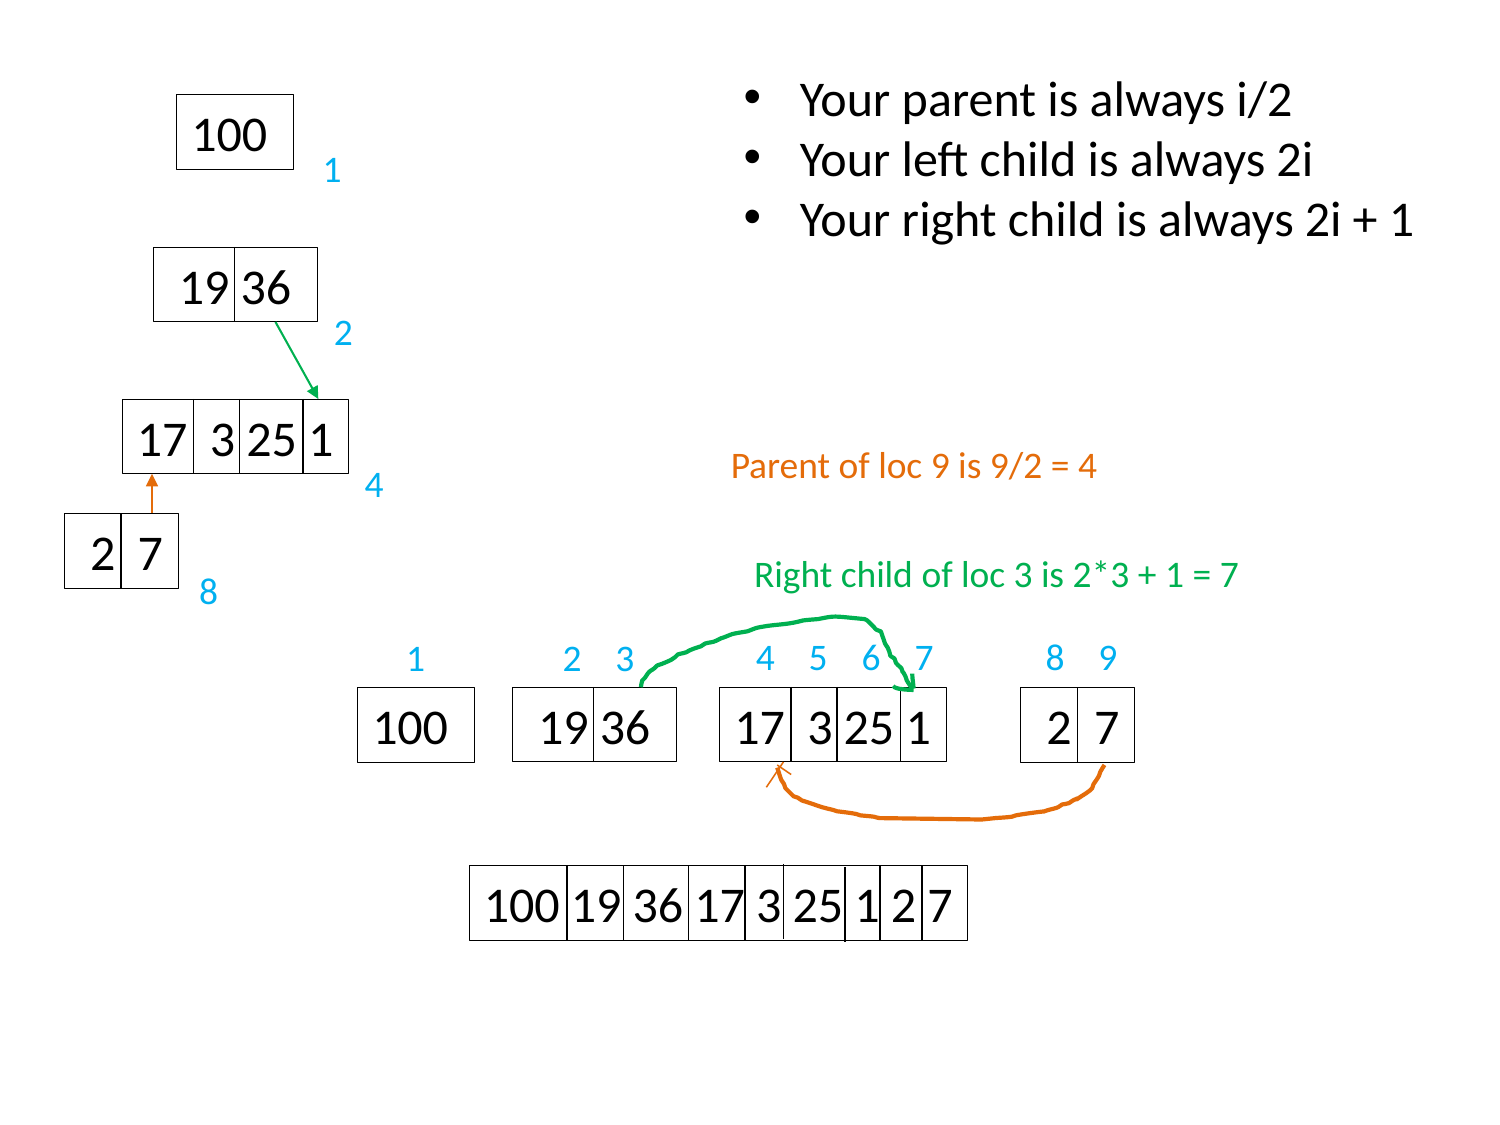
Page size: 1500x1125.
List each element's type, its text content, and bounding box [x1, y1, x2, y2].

text_box [639, 614, 911, 688]
text_box 1 [391, 626, 441, 687]
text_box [151, 246, 319, 323]
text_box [776, 764, 792, 775]
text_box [1019, 687, 1136, 764]
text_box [766, 761, 784, 788]
text_box Right child of loc 3 is 2*3 + 1 = 7 [739, 542, 1383, 603]
text_box [910, 673, 916, 685]
text_box 4 5 6 7 [876, 625, 949, 686]
text_box 8 9 [1030, 625, 1133, 686]
text_box Parent of loc 9 is 9/2 = 4 [716, 433, 1113, 493]
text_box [120, 398, 350, 475]
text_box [63, 512, 179, 590]
text_box 2 3 [547, 627, 650, 685]
text_box 1 [307, 137, 357, 197]
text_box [511, 686, 678, 763]
text_box [786, 765, 1103, 822]
text_box 2 [324, 300, 368, 360]
text_box 100 [357, 687, 475, 763]
text_box 4 [349, 452, 399, 512]
text_box Your parent is always i/2 Your left child is always 2i Your right child is always 2i + 1 [653, 59, 1430, 299]
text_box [718, 686, 948, 763]
text_box 8 [184, 559, 234, 620]
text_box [466, 863, 971, 943]
text_box 100 [176, 94, 294, 169]
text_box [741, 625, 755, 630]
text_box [275, 321, 319, 400]
